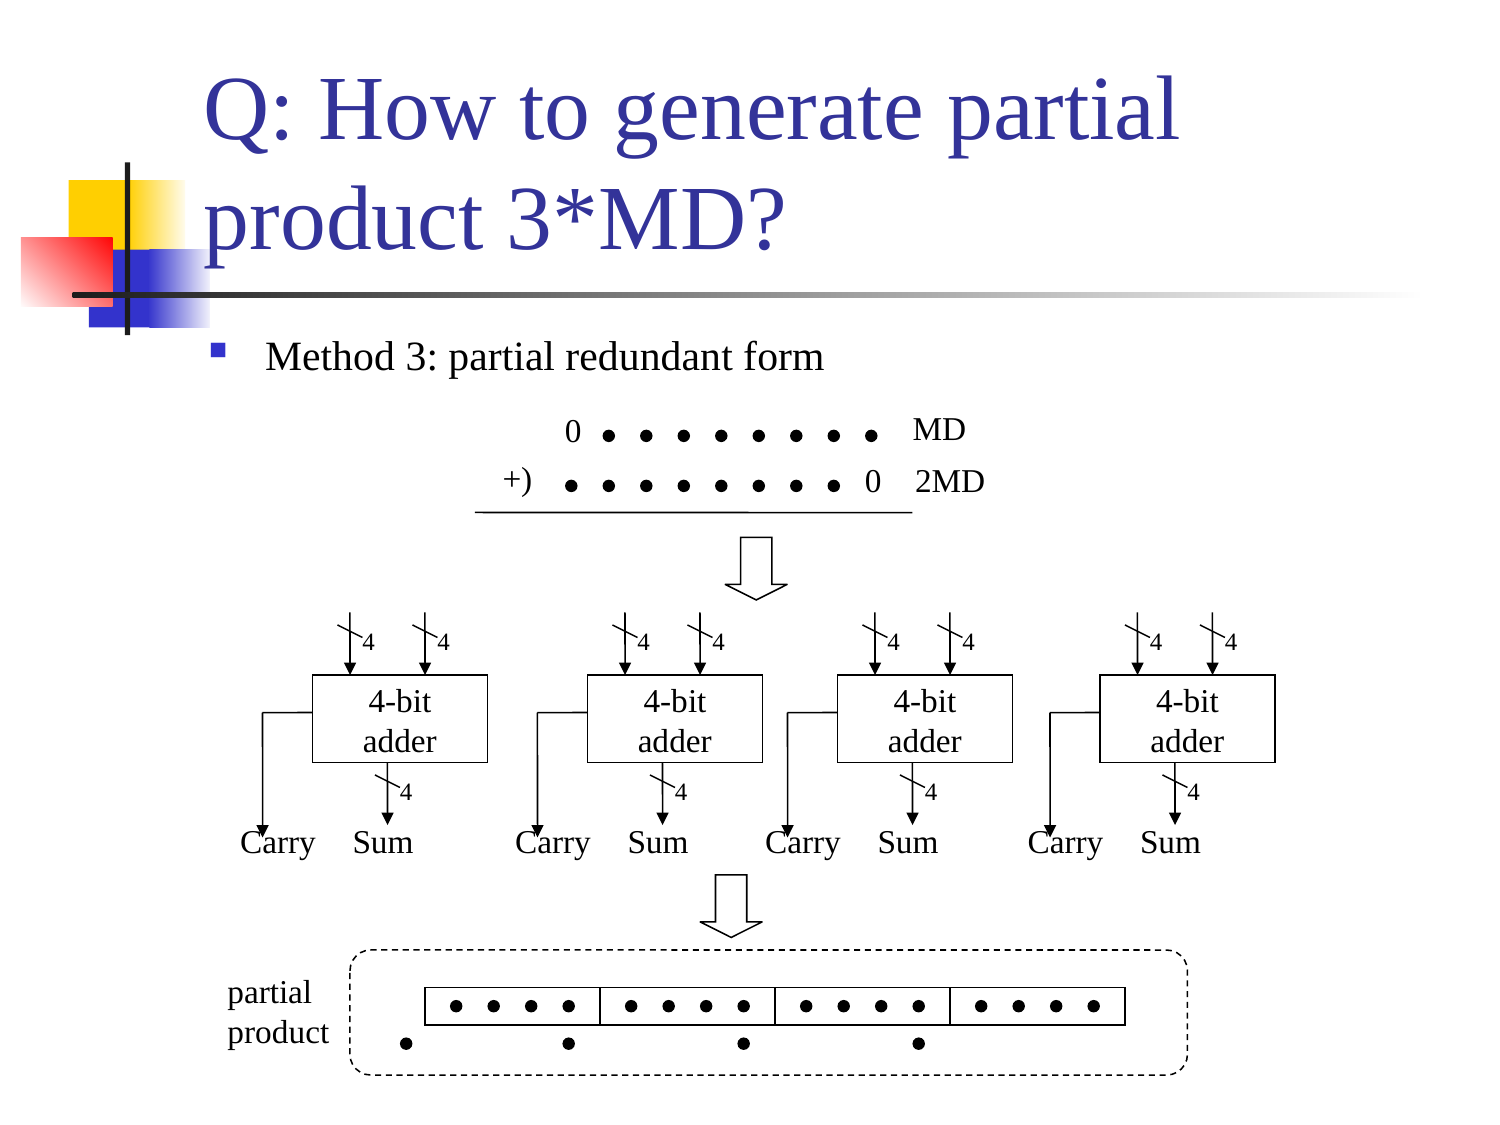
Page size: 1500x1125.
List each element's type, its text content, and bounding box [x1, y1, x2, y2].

list Method 3: partial redundant form [193, 331, 1469, 388]
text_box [474, 399, 1001, 513]
text_box [724, 537, 788, 600]
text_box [224, 612, 1275, 868]
title Q: How to generate partial product 3*MD? [188, 35, 1468, 275]
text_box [212, 949, 1188, 1076]
text_box [699, 874, 763, 938]
